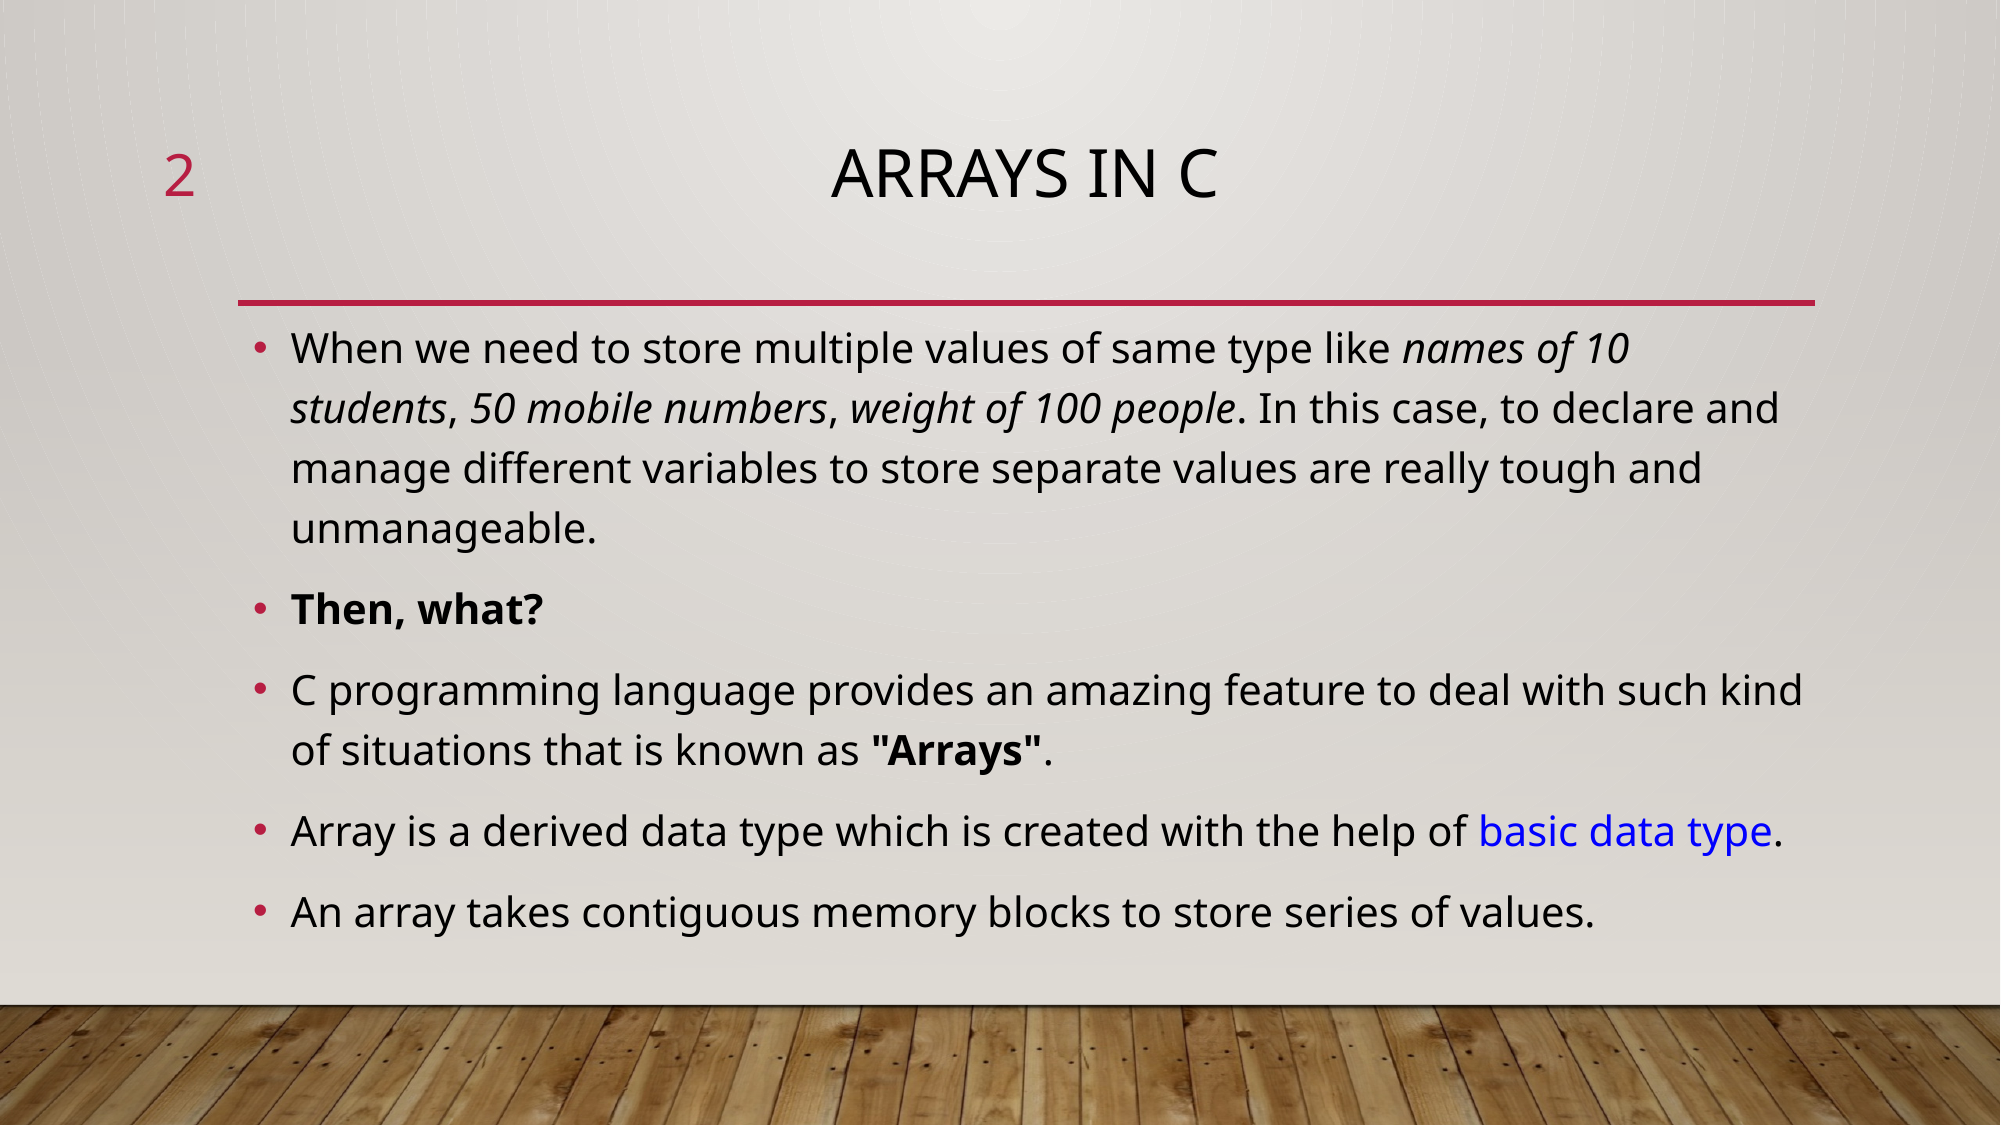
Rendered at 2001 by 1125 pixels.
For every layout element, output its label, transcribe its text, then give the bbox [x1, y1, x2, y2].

picture [0, 1005, 2000, 1125]
title Arrays in C [238, 131, 1814, 304]
list When we need to store multiple values of same type like names of 10 students, 50 mobile numbers, weight of 100 people. In this case, to declare and manage different variables to store separate values are really tough and unmanageable. Then, what? C programming language provides an amazing feature to deal with such kind of situations that is known as "Arrays". Array is a derived data type which is created with the help of basic data type. An array takes contiguous memory blocks to store series of values. [238, 304, 1850, 950]
slide_number 2 [78, 131, 212, 214]
